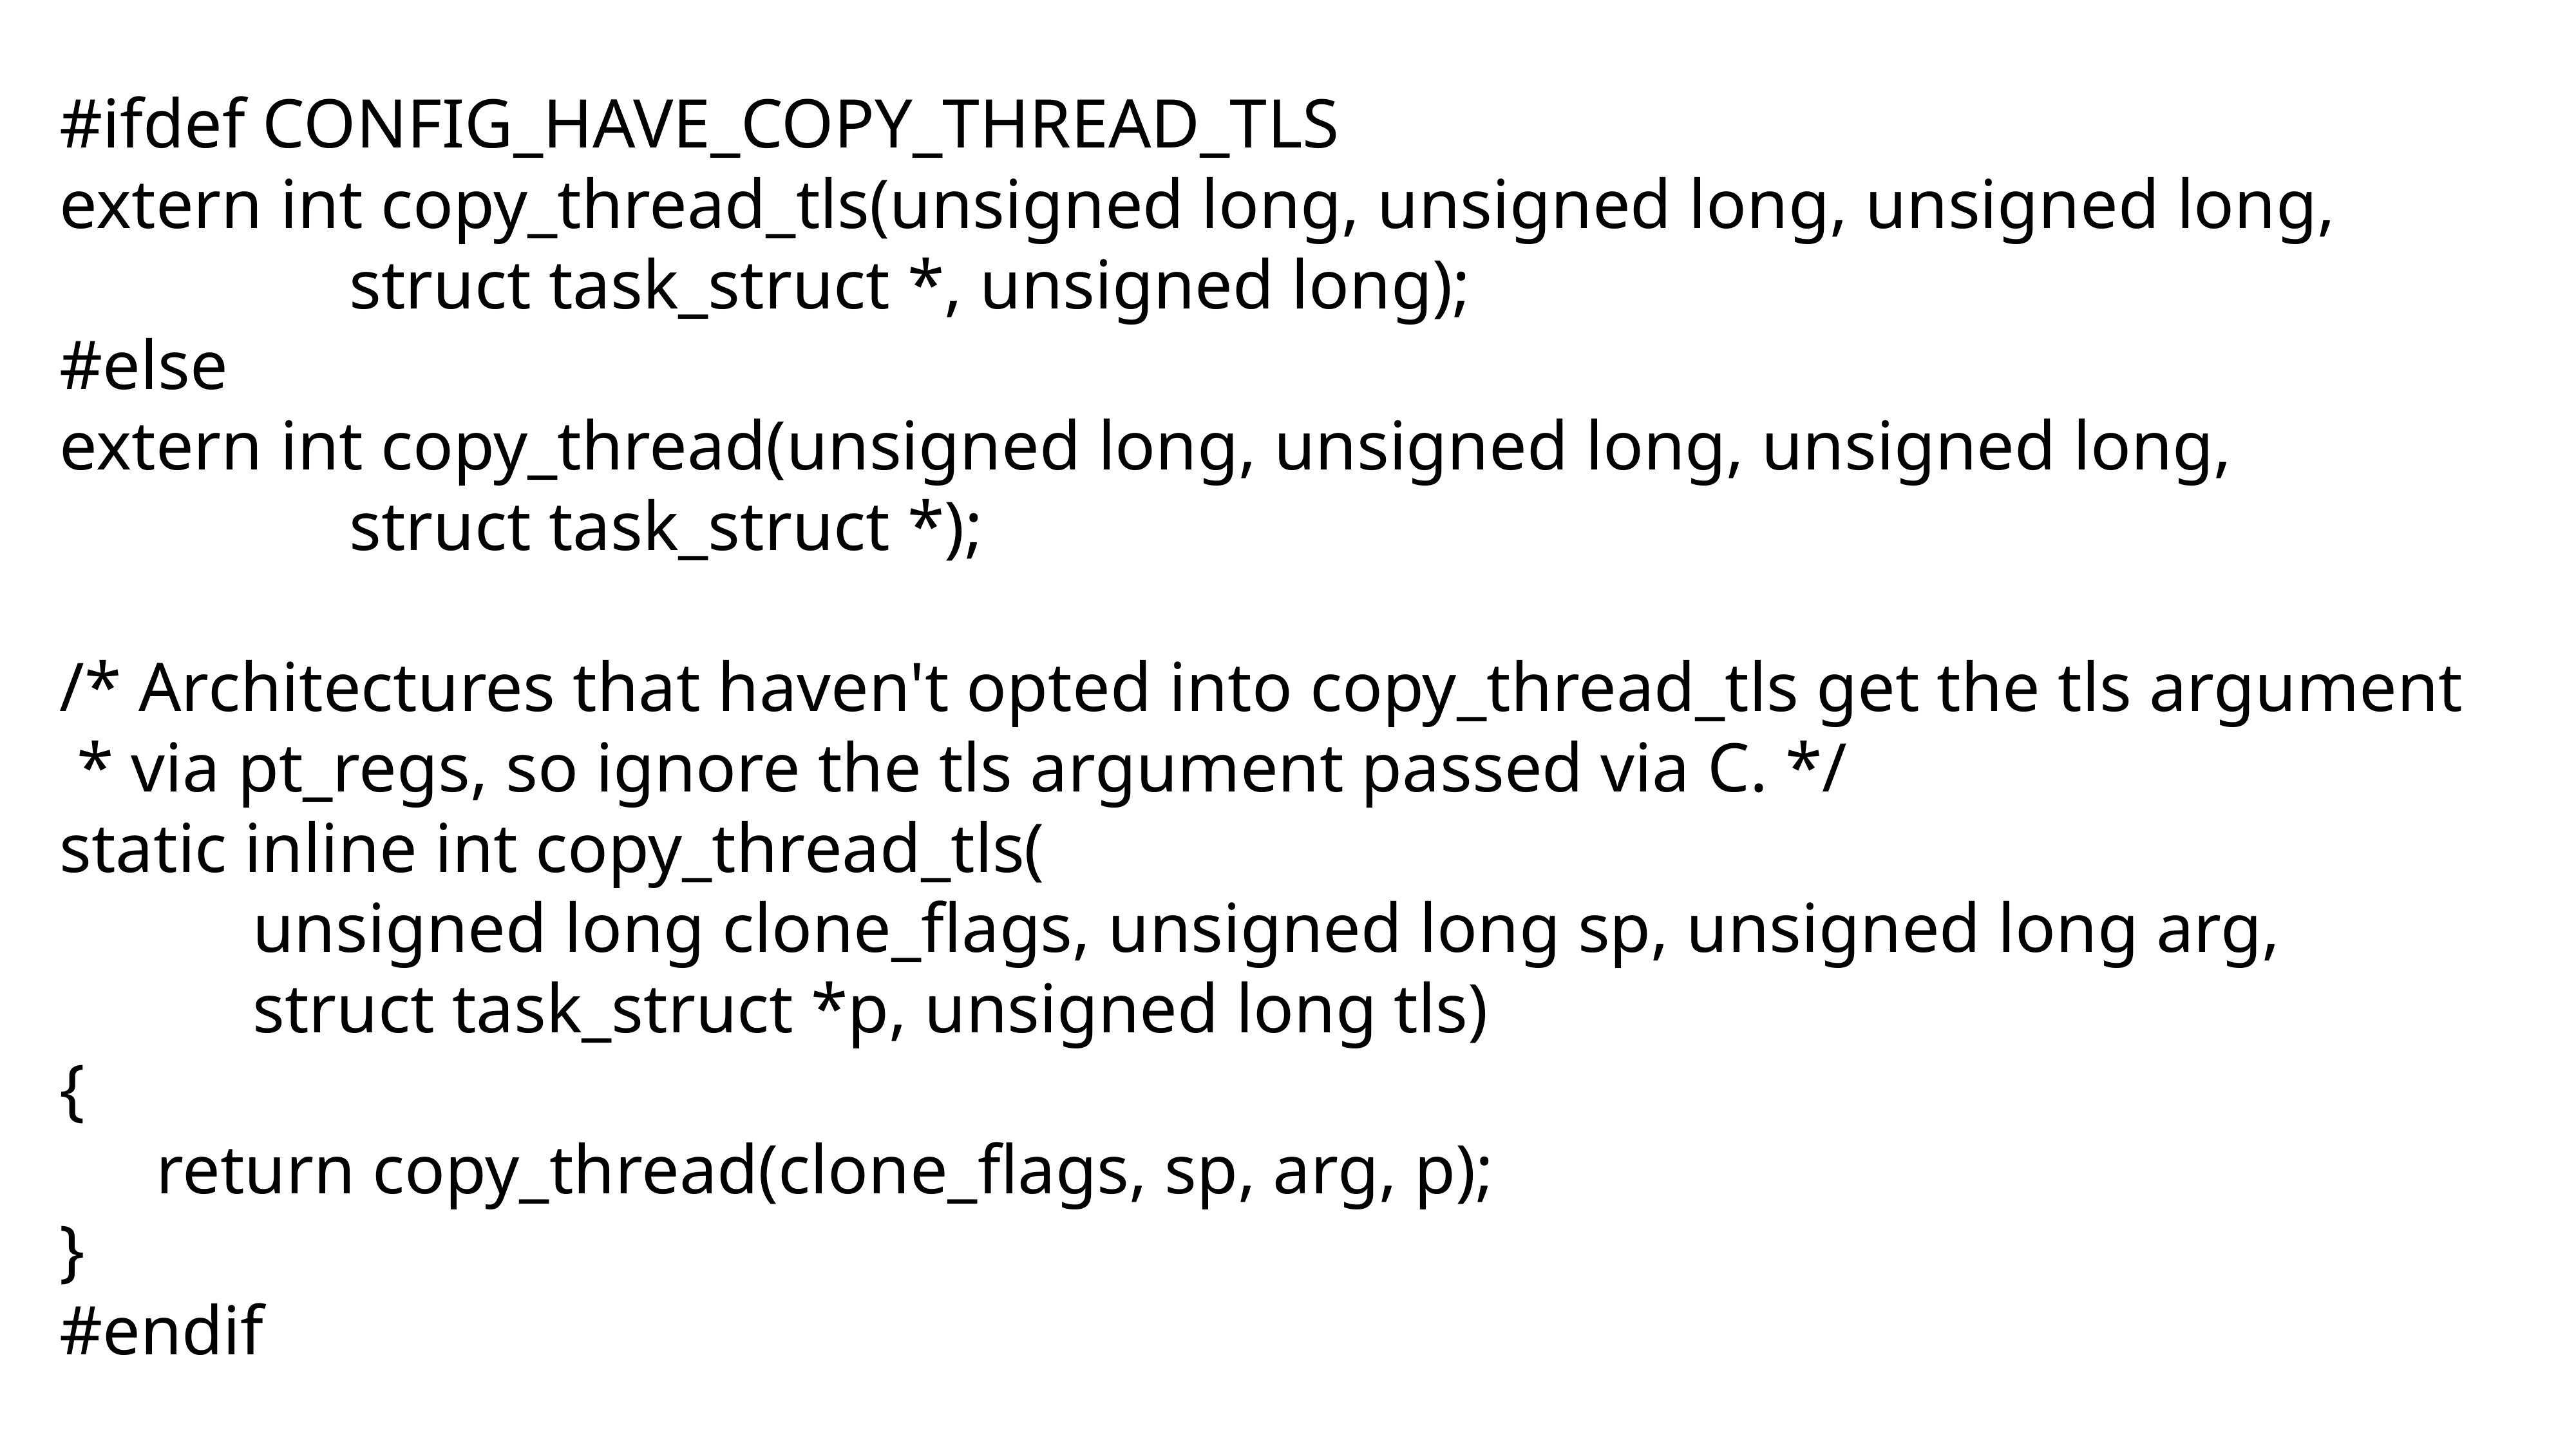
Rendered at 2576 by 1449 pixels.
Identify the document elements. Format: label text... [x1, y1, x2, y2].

text_box #ifdef CONFIG_HAVE_COPY_THREAD_TLS extern int copy_thread_tls(unsigned long, unsigned long, unsigned long, struct task_struct *, unsigned long); #else extern int copy_thread(unsigned long, unsigned long, unsigned long, struct task_struct *); /* Architectures that haven't opted into copy_thread_tls get the tls argument * via pt_regs, so ignore the tls argument passed via C. */ static inline int copy_thread_tls( unsigned long clone_flags, unsigned long sp, unsigned long arg, struct task_struct *p, unsigned long tls) { return copy_thread(clone_flags, sp, arg, p); } #endif [54, 75, 2470, 1374]
